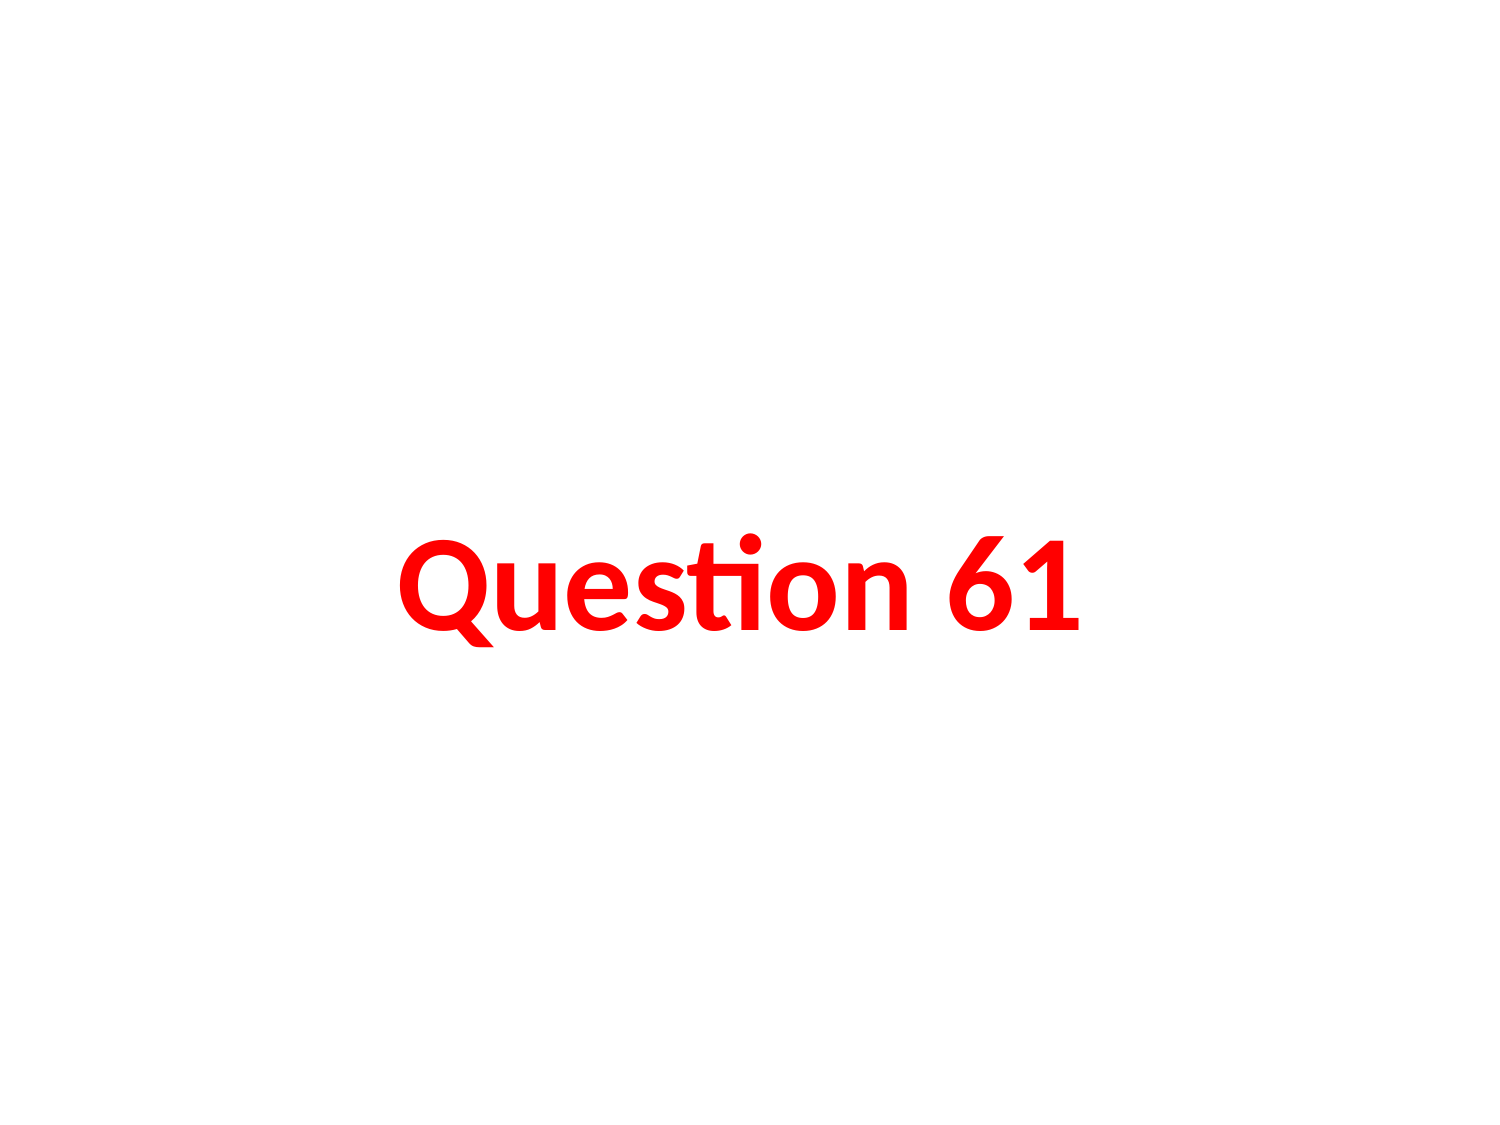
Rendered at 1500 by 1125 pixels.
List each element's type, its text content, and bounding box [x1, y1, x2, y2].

list Question 61 [75, 262, 1425, 1005]
